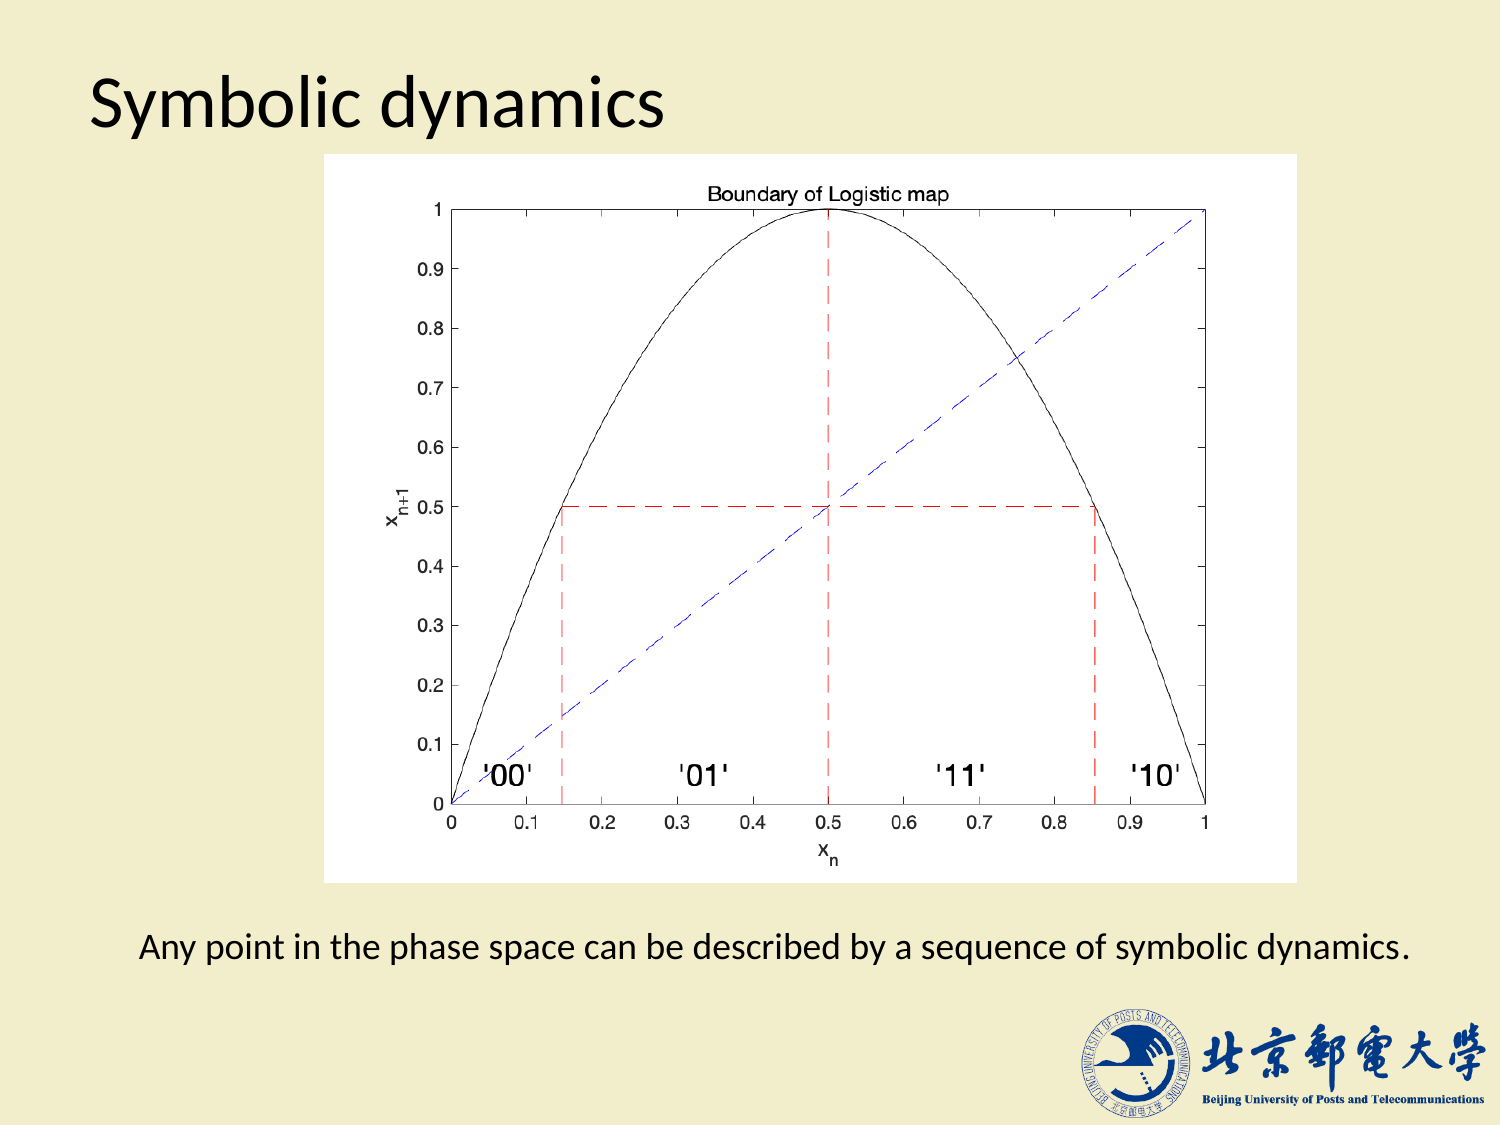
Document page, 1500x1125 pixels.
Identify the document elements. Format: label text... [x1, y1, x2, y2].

picture [1070, 999, 1498, 1125]
title Symbolic dynamics [75, 45, 1425, 233]
text_box Any point in the phase space can be described by a sequence of symbolic dynamics. [123, 914, 1459, 975]
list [324, 154, 1297, 884]
